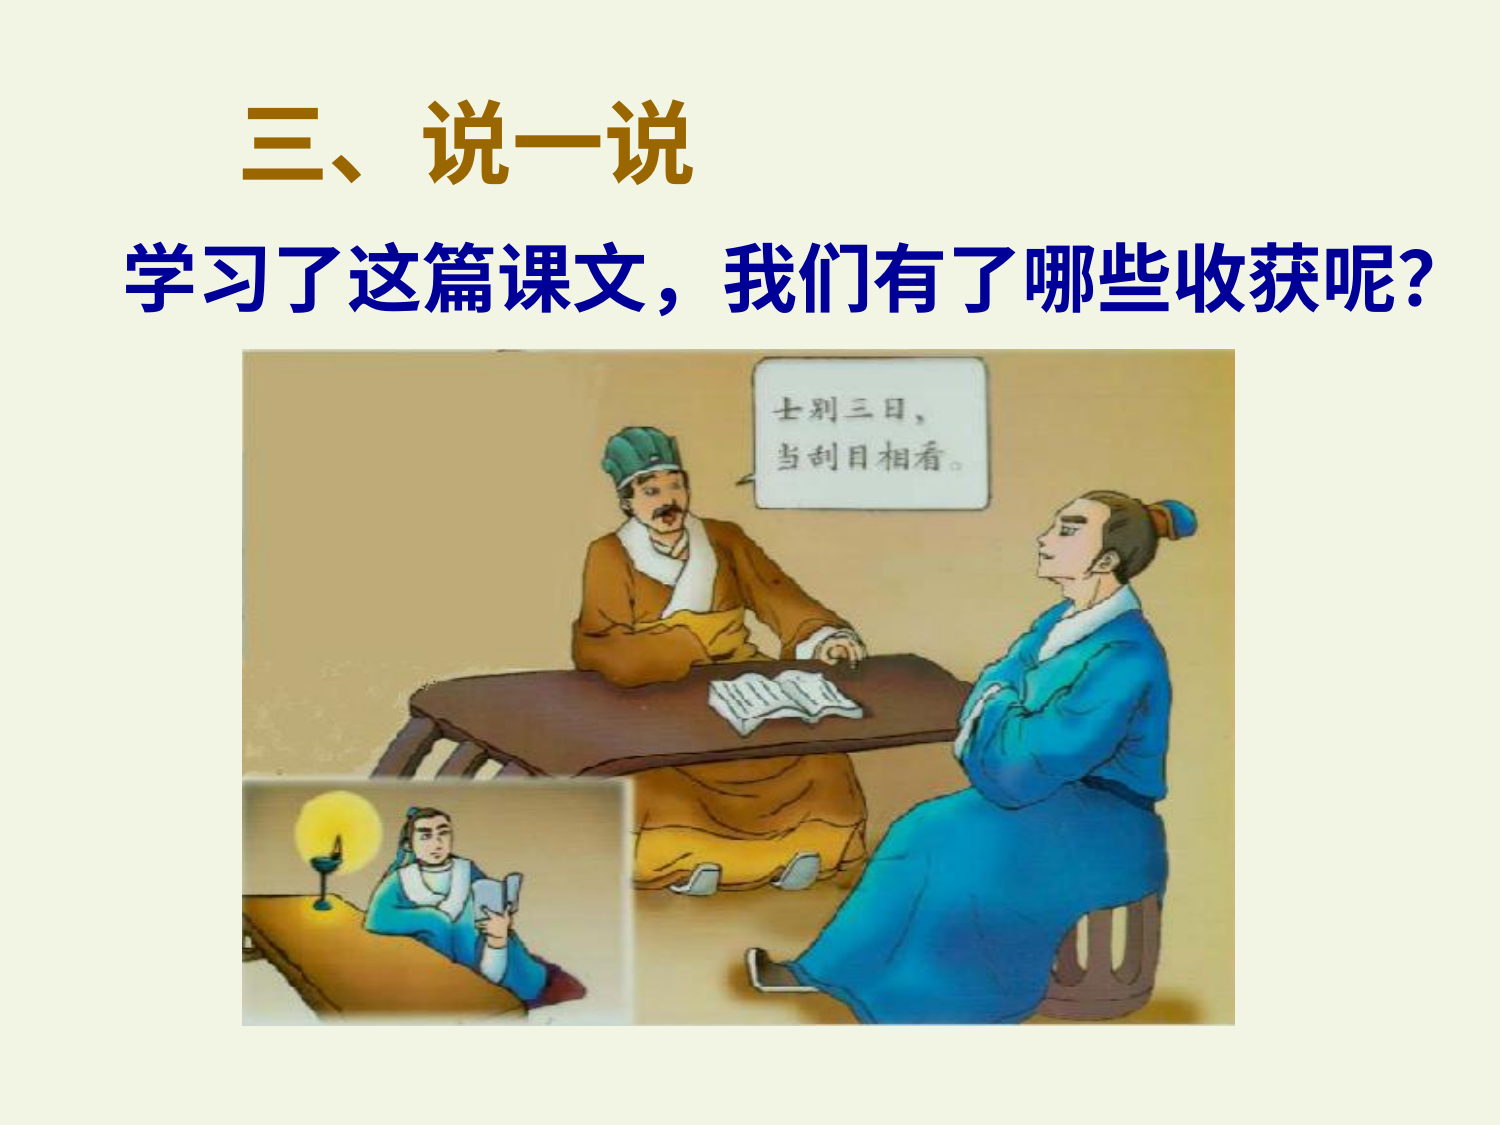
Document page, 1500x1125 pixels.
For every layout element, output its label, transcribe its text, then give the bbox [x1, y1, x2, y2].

text_box 学习了这篇课文，我们有了哪些收获呢？ [72, 224, 1487, 330]
picture [0, 0, 1500, 1125]
text_box 三、说一说 [100, 78, 833, 203]
